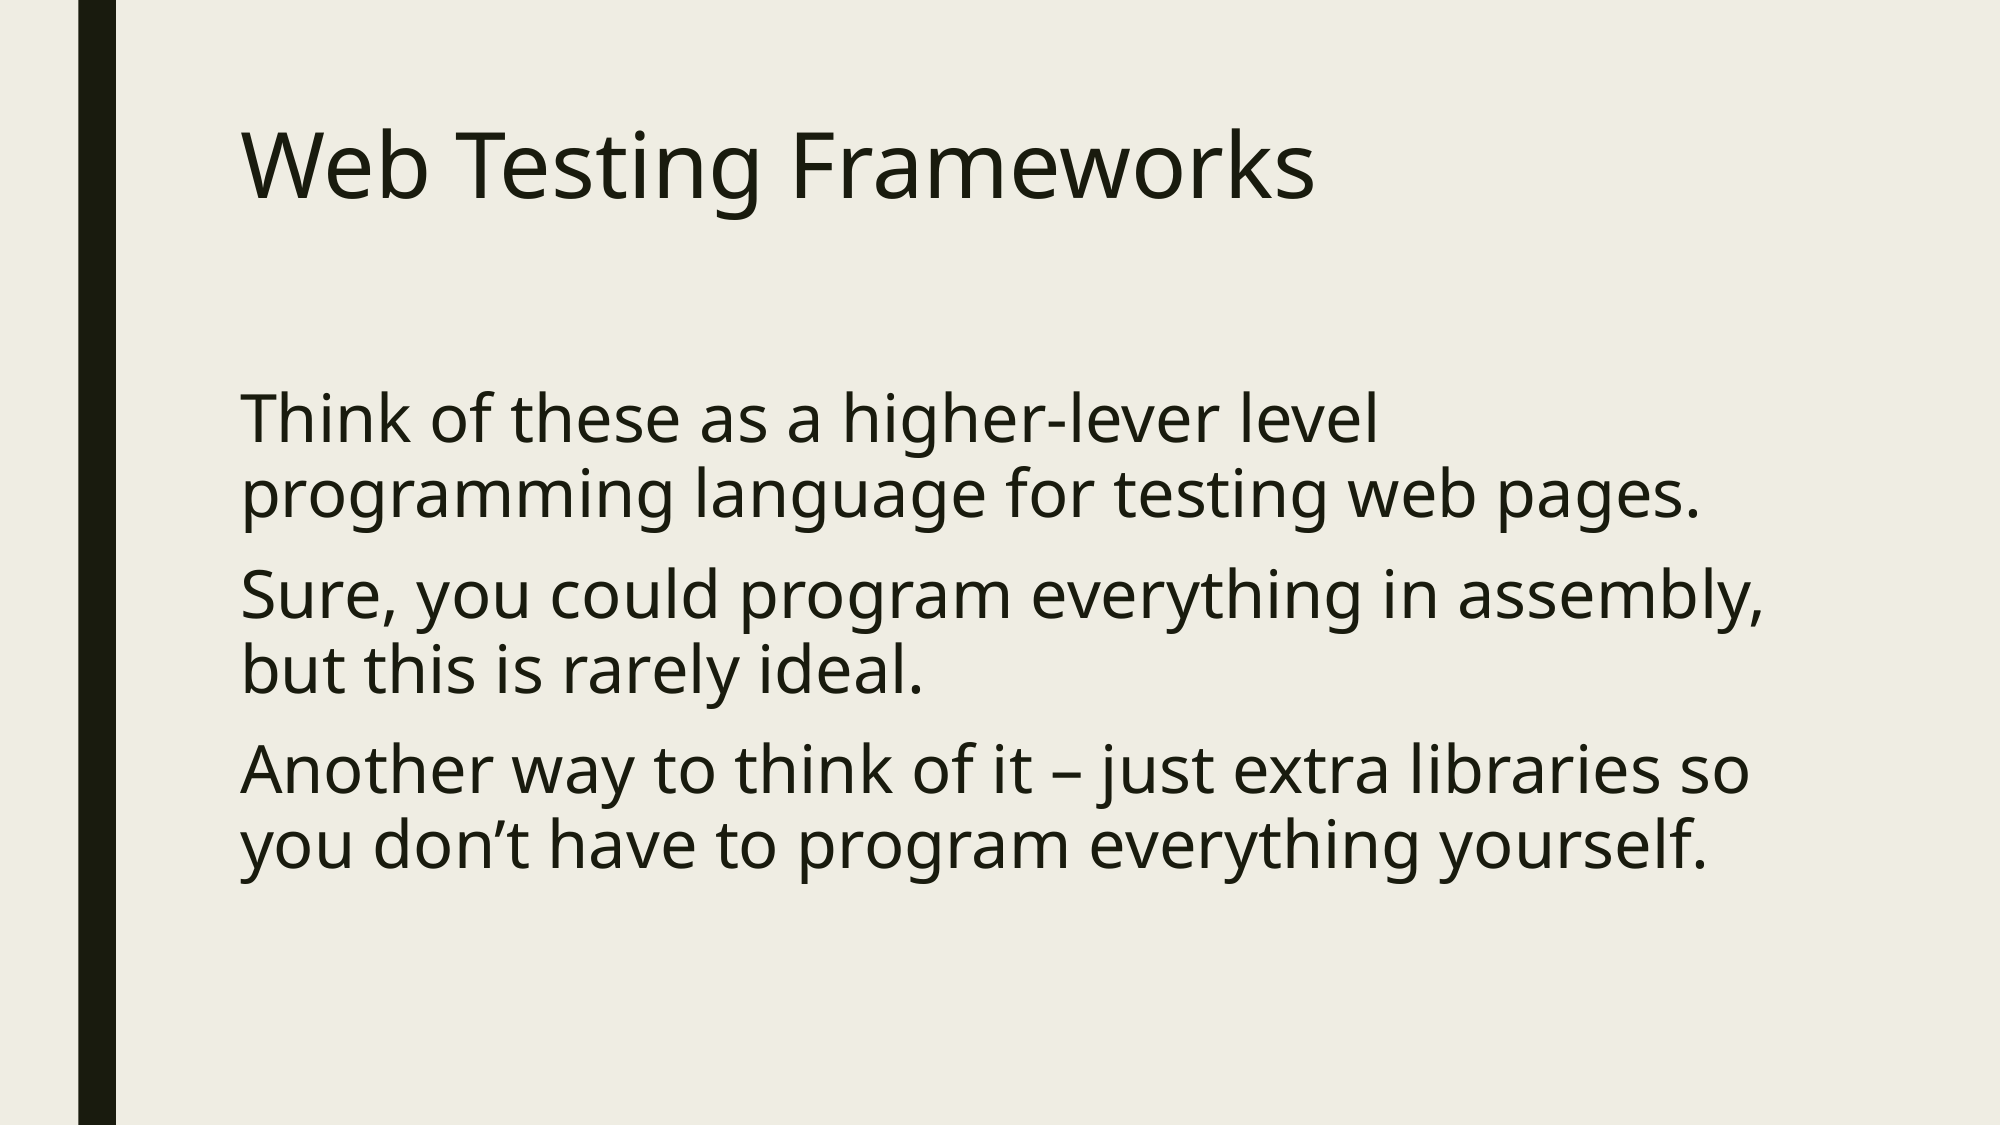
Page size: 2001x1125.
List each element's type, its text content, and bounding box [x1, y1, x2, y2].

title Web Testing Frameworks [225, 112, 1800, 357]
list Think of these as a higher-lever level programming language for testing web pages. Sure, you could program everything in assembly, but this is rarely ideal. Another way to think of it – just extra libraries so you don’t have to program everything yourself. [225, 375, 1800, 963]
